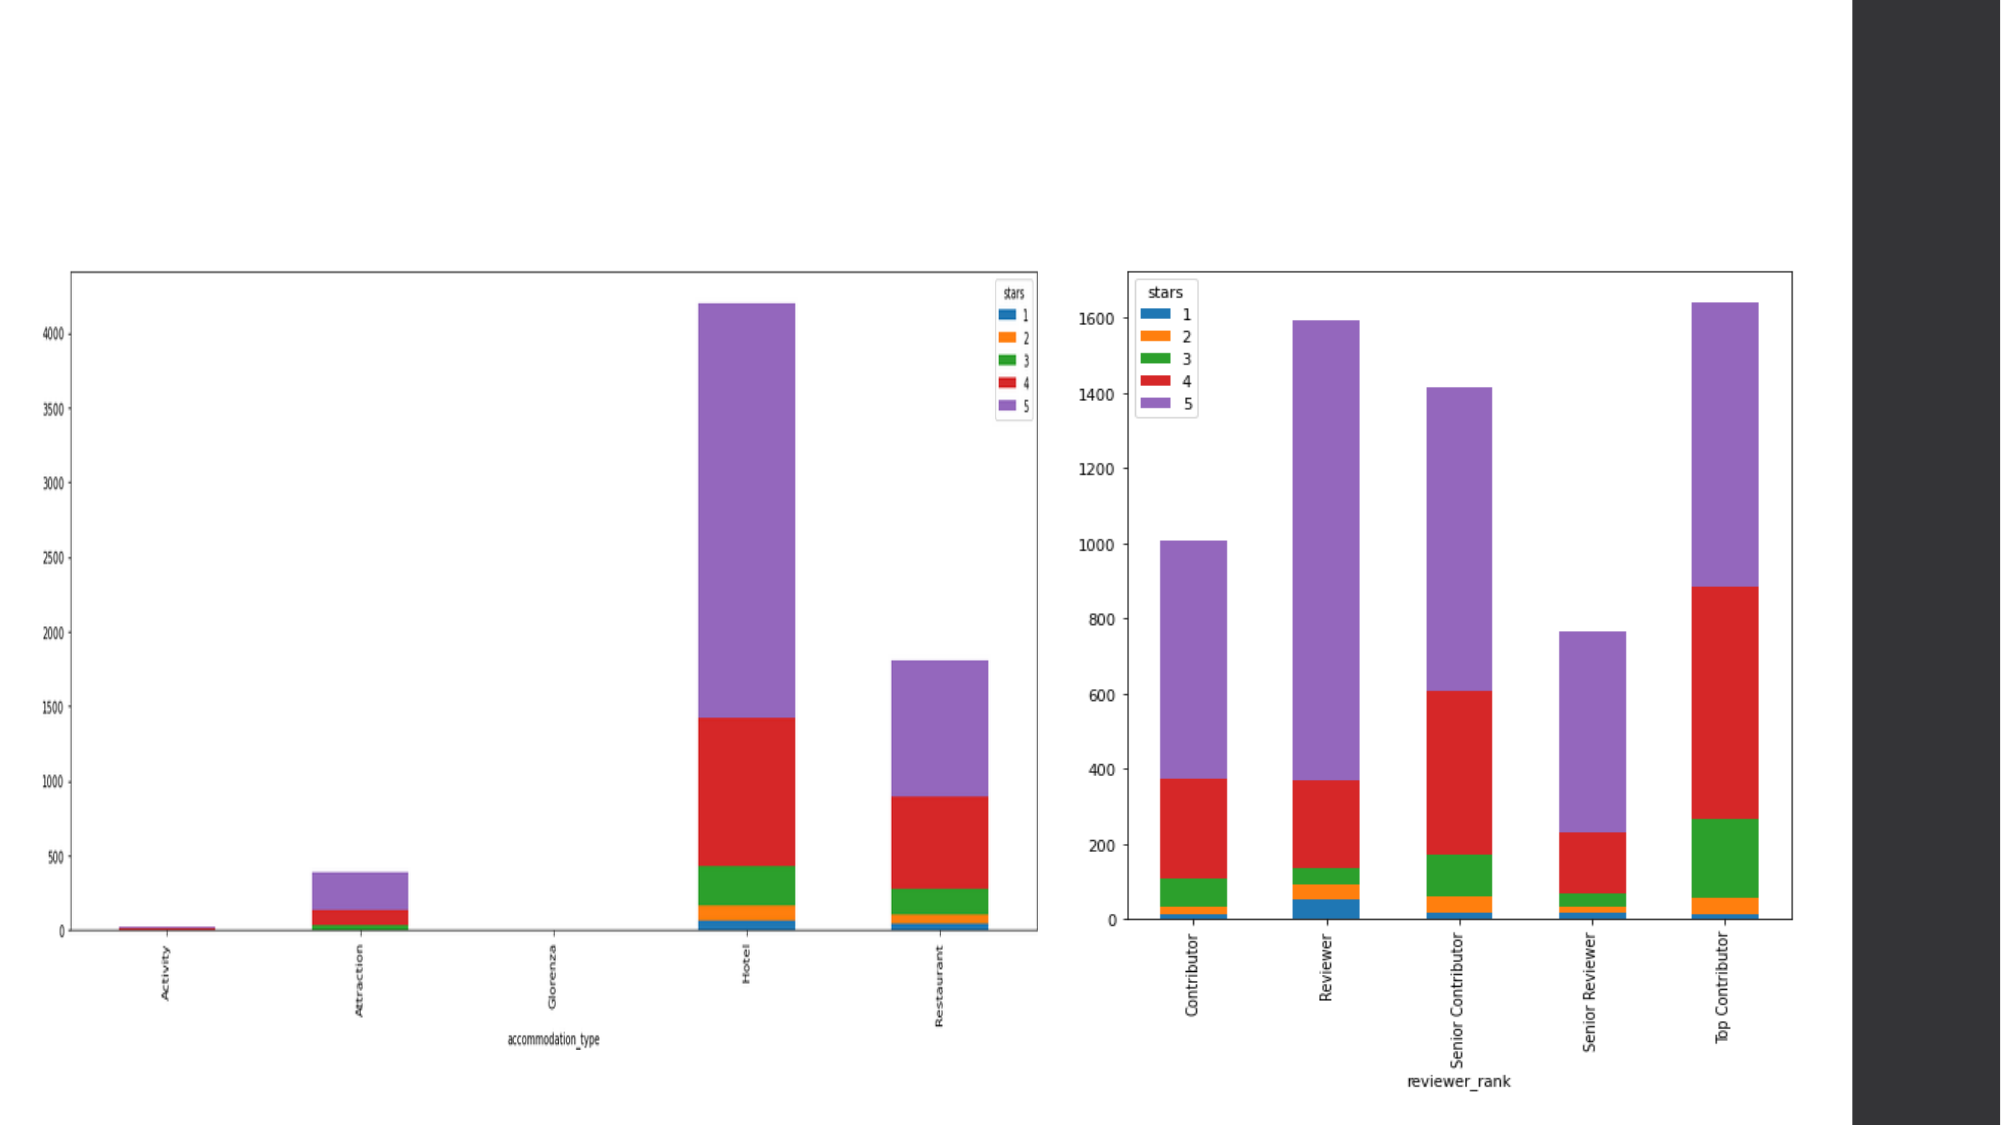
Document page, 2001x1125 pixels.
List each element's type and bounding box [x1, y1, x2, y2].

list [1068, 252, 1815, 1106]
picture [38, 252, 1042, 1050]
